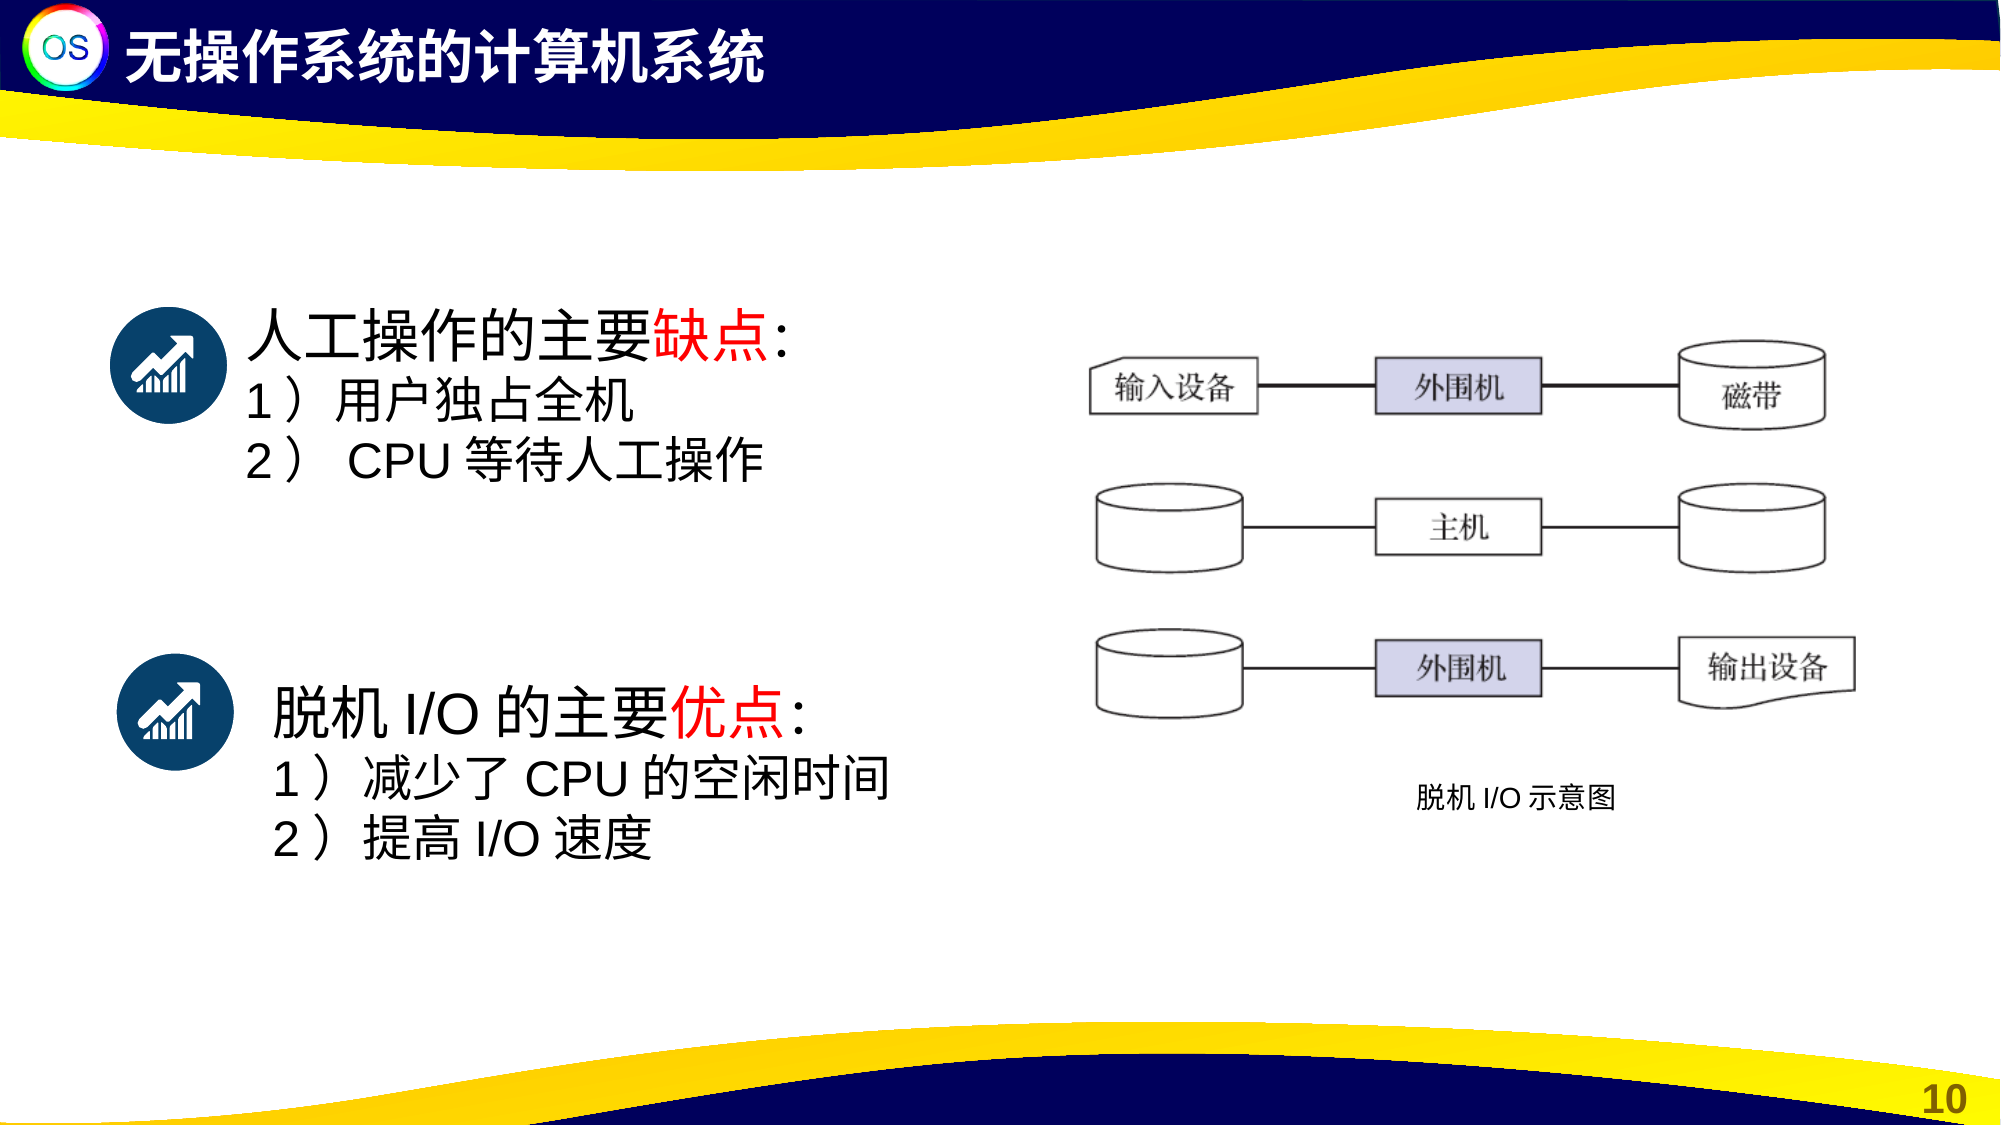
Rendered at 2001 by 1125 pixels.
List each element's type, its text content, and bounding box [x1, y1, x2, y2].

picture [1063, 316, 1885, 739]
picture [22, 3, 109, 91]
text_box [114, 650, 237, 774]
text_box 无操作系统的计算机系统 [109, 12, 1263, 98]
text_box 脱机I/O的主要优点： 1）减少了CPU的空闲时间 2）提高I/O速度 [257, 668, 961, 874]
text_box [129, 334, 195, 394]
text_box 脱机I/O示意图 [1402, 772, 1937, 822]
text_box [107, 304, 230, 427]
text_box [136, 681, 202, 741]
text_box 人工操作的主要缺点： 1）用户独占全机 2）CPU等待人工操作 [230, 291, 946, 497]
